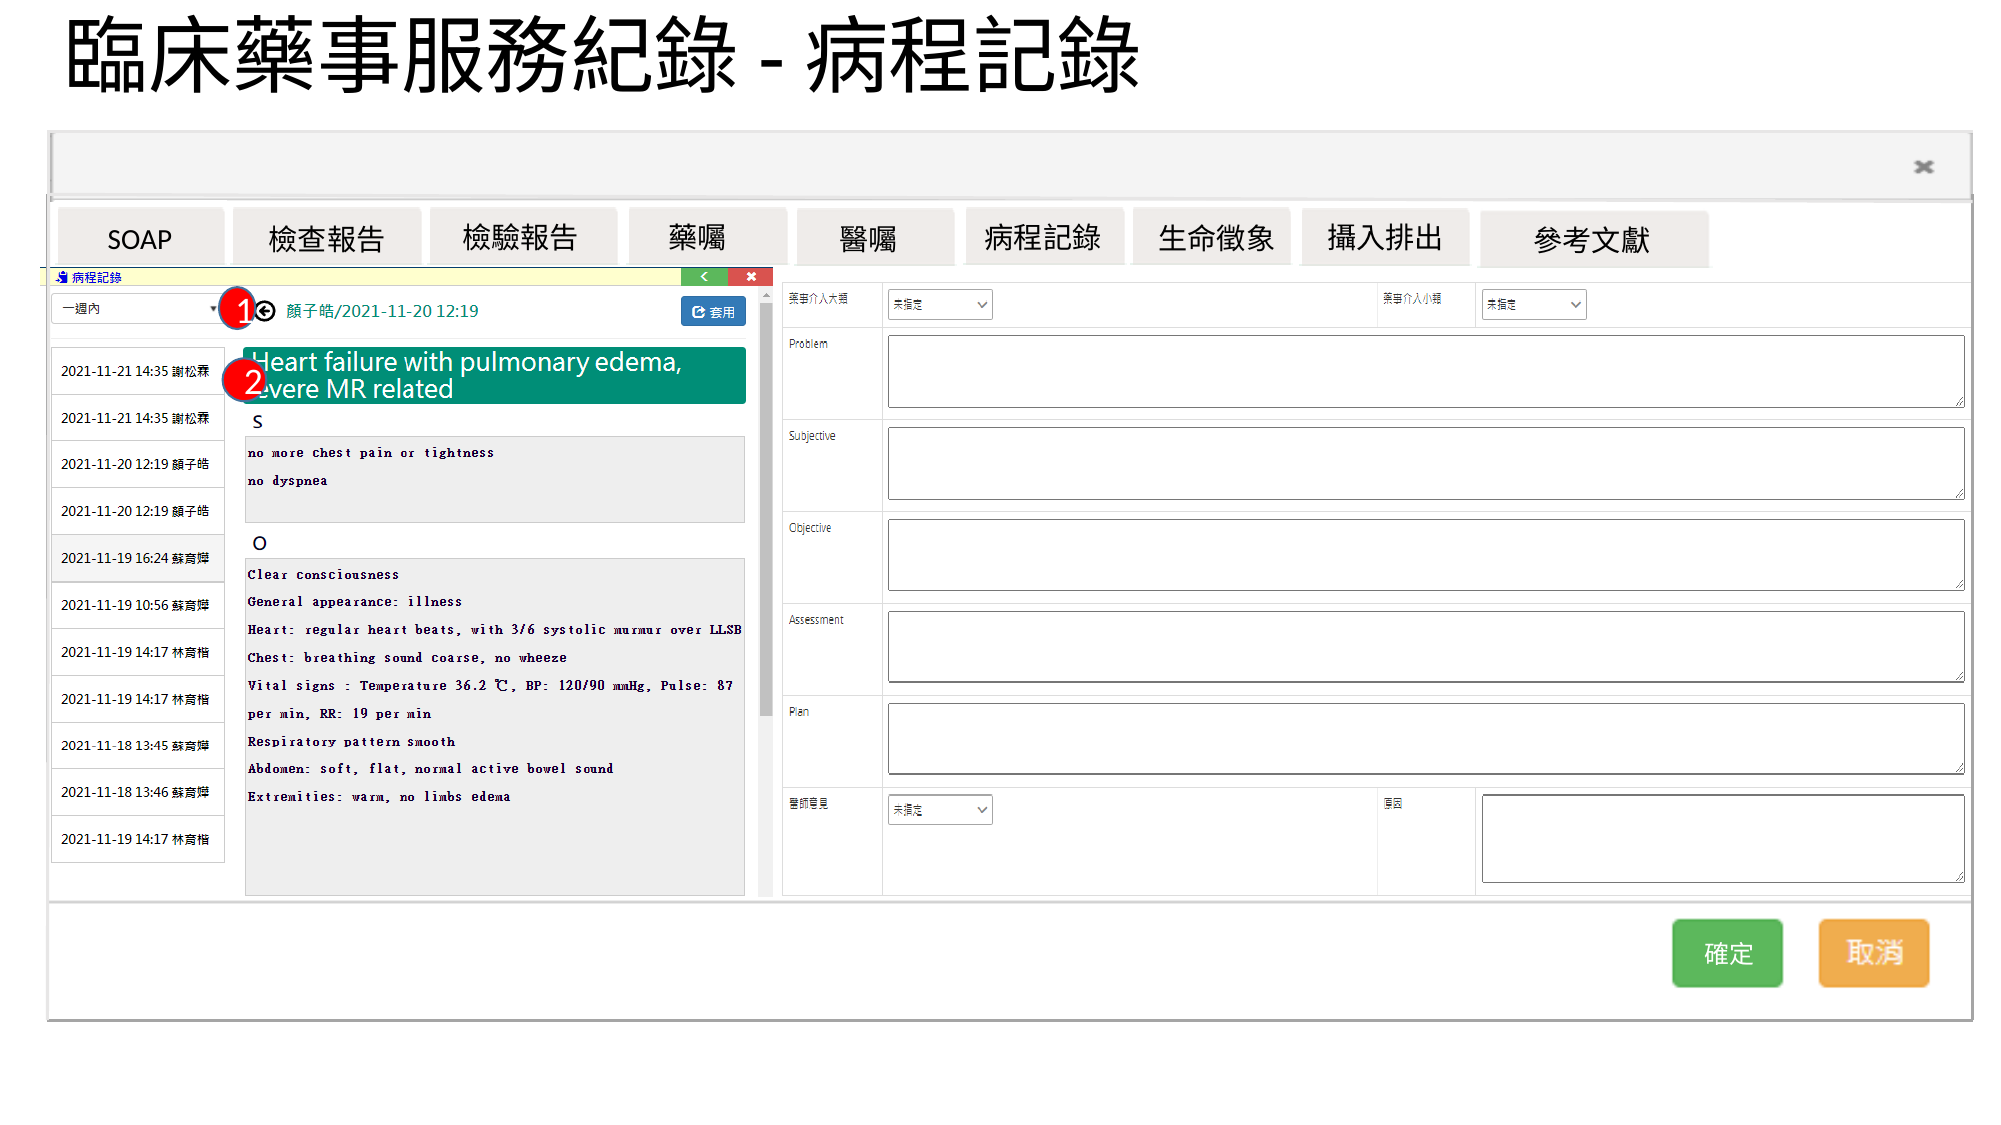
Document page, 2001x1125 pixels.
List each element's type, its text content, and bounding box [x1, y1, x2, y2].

title 臨床藥事服務紀錄-病程記錄 [48, 5, 1774, 131]
picture [40, 267, 47, 906]
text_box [47, 131, 1973, 1021]
